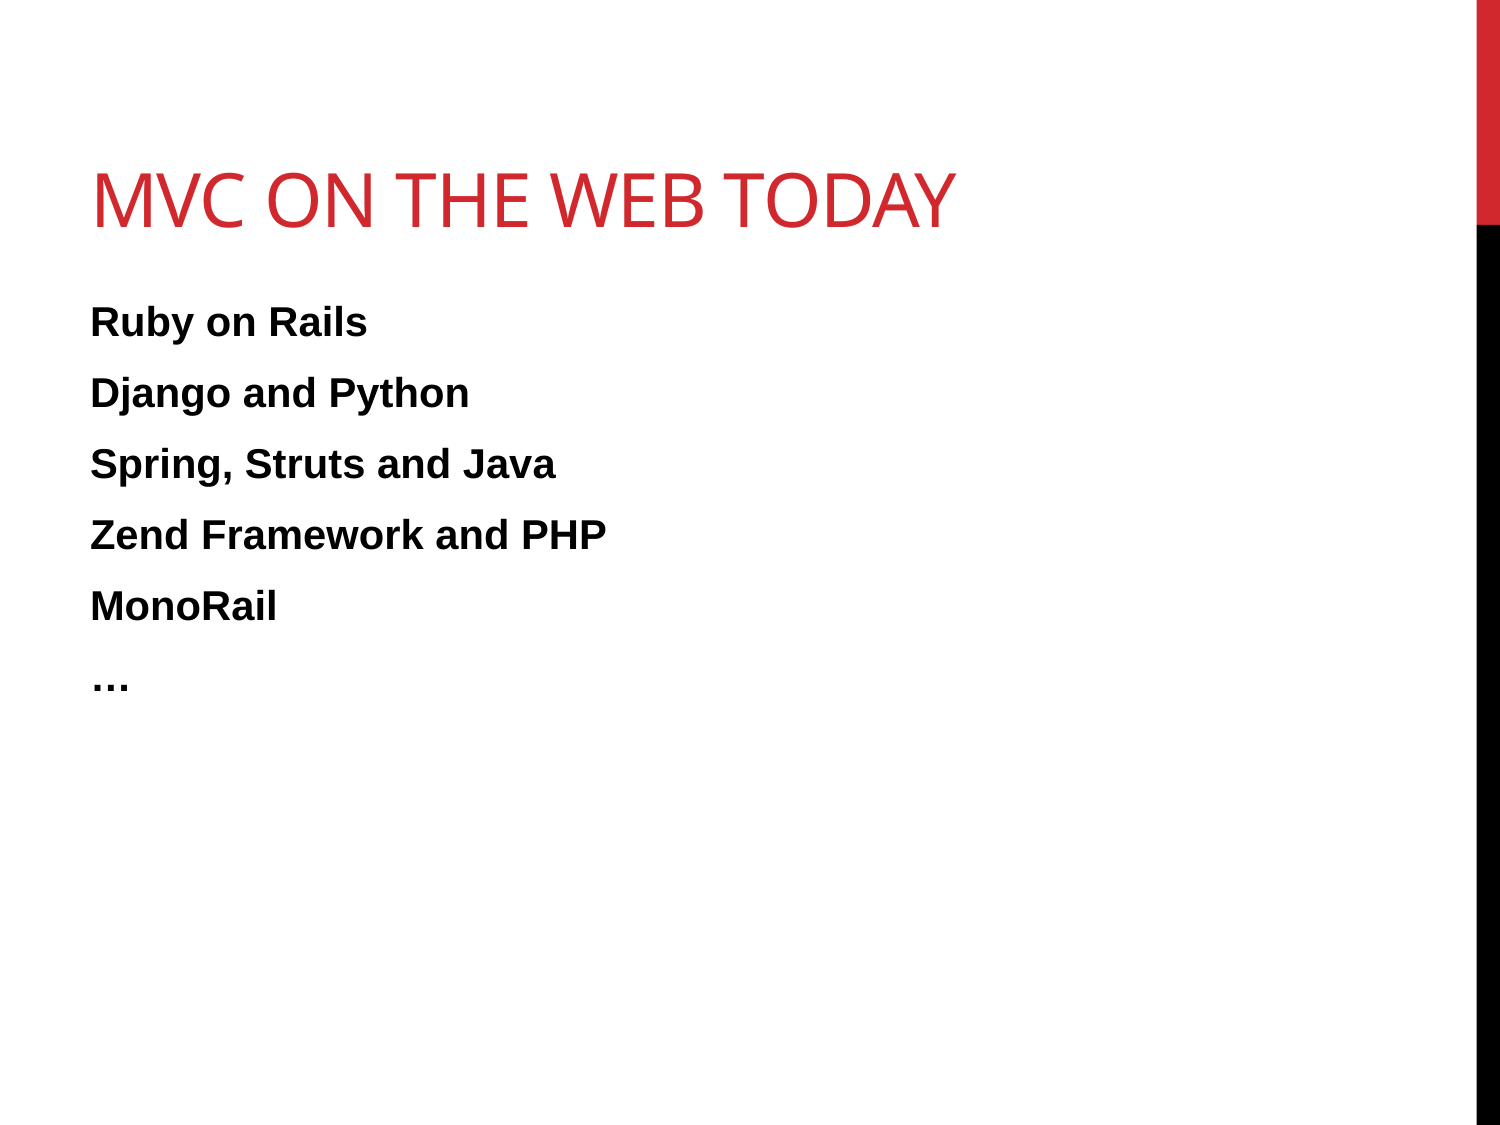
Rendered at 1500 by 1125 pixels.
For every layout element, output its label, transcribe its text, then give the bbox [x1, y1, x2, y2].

list Ruby on Rails Django and Python Spring, Struts and Java Zend Framework and PHP MonoRail … [75, 287, 1325, 1005]
title MVC on the web today [75, 25, 1025, 250]
